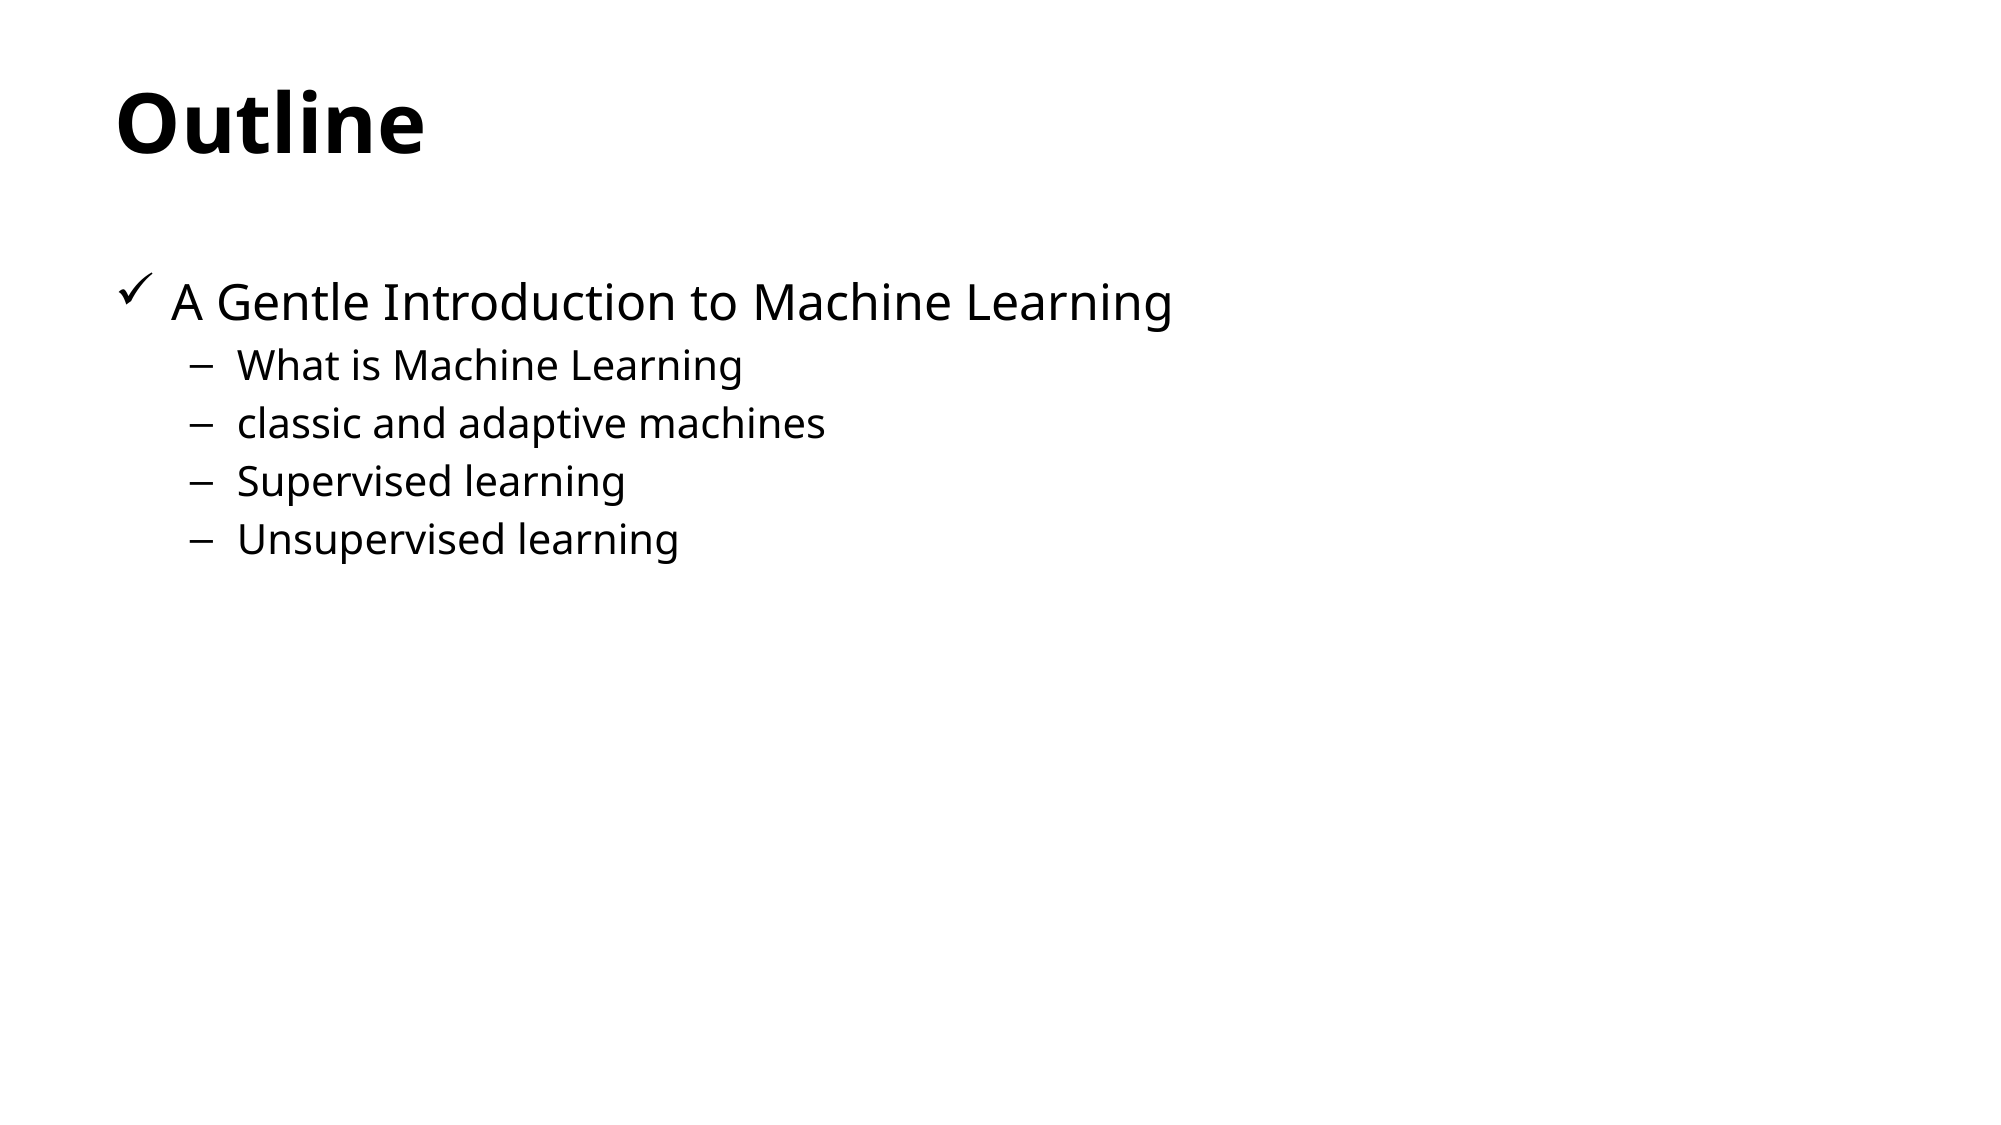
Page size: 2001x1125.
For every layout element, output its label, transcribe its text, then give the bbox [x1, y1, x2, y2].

list A Gentle Introduction to Machine Learning What is Machine Learning classic and adaptive machines Supervised learning Unsupervised learning [99, 262, 1900, 1005]
title Outline [99, 62, 1900, 250]
